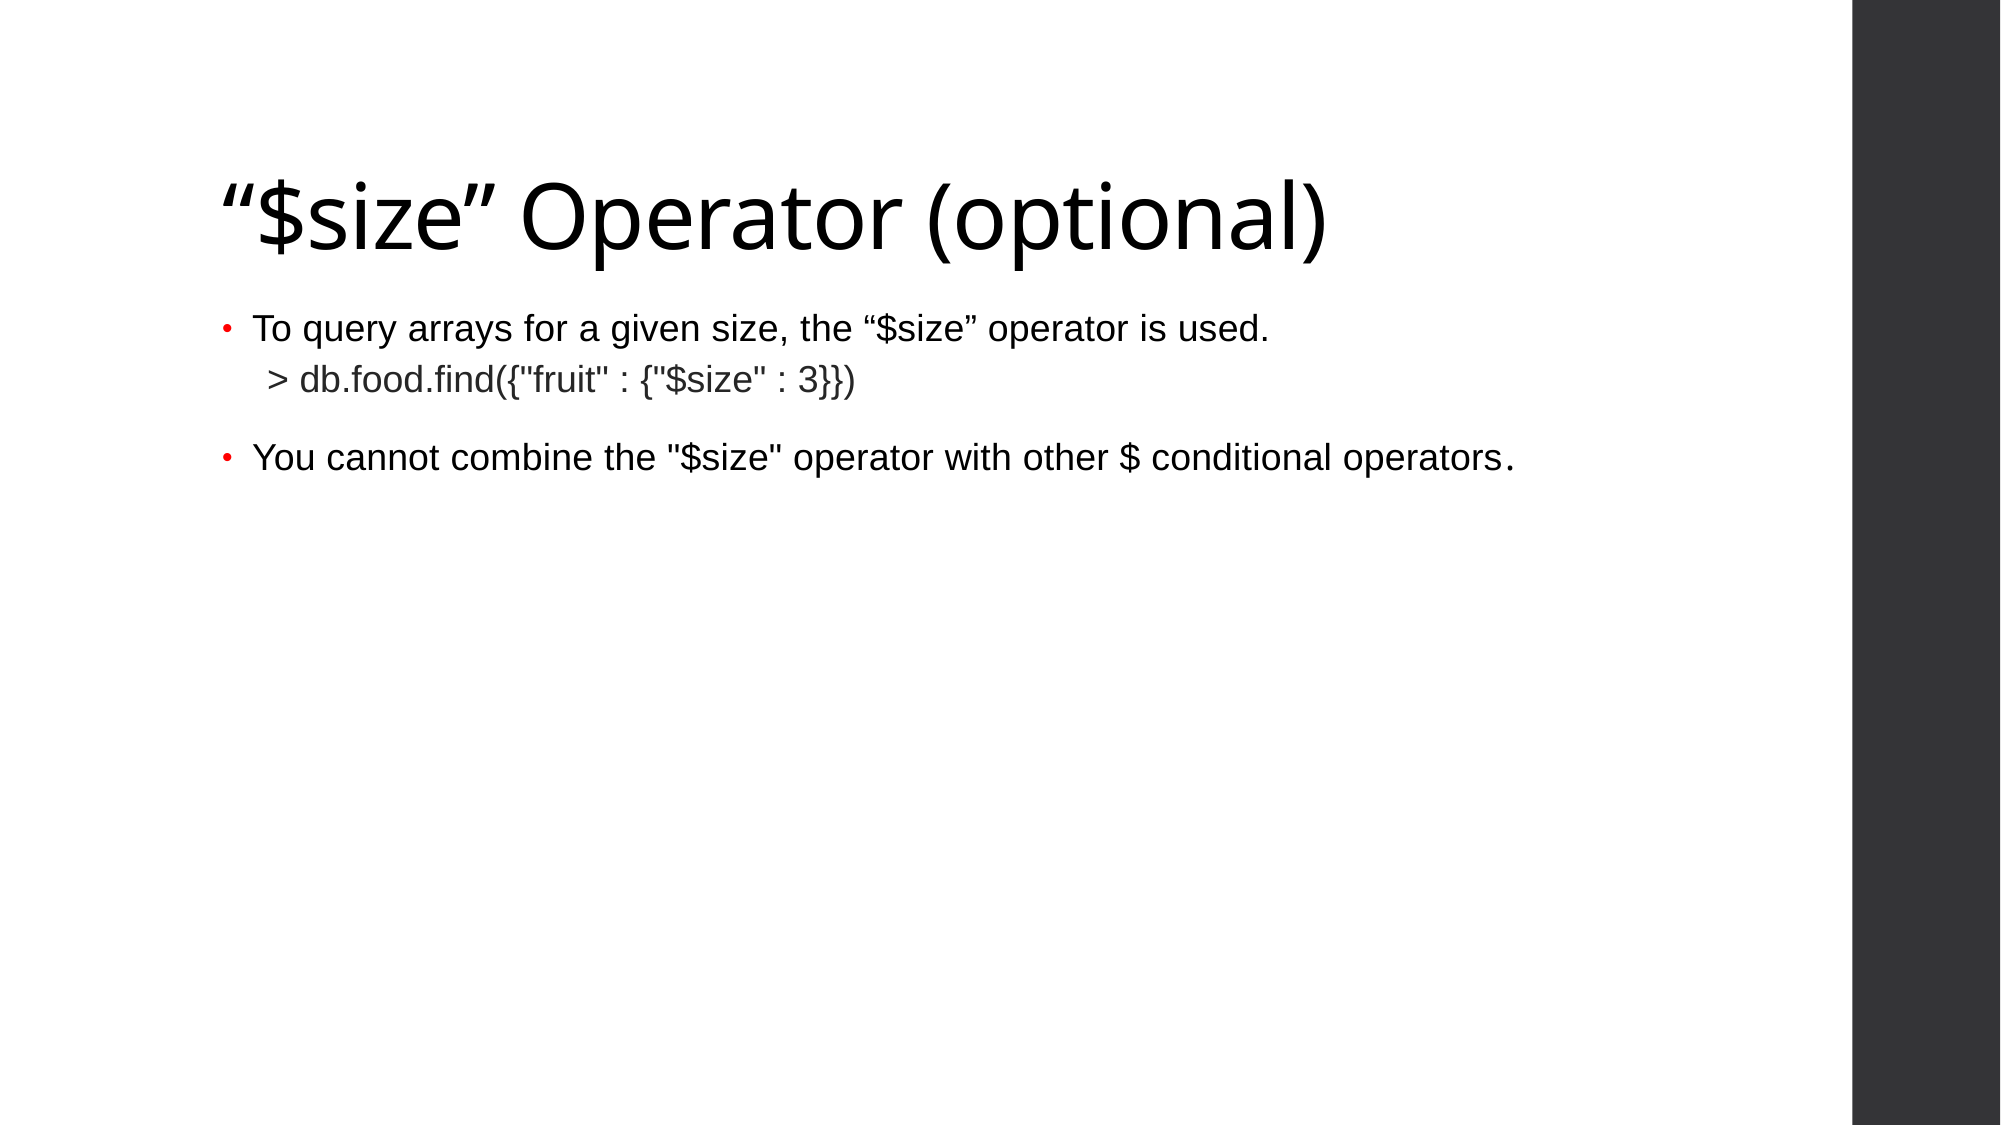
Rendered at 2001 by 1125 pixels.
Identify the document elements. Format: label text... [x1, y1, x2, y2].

list To query arrays for a given size, the “$size” operator is used. > db.food.find({"fruit" : {"$size" : 3}}) You cannot combine the "$size" operator with other $ conditional operators. [206, 299, 1617, 1014]
title “$size” Operator (optional) [206, 60, 1797, 278]
